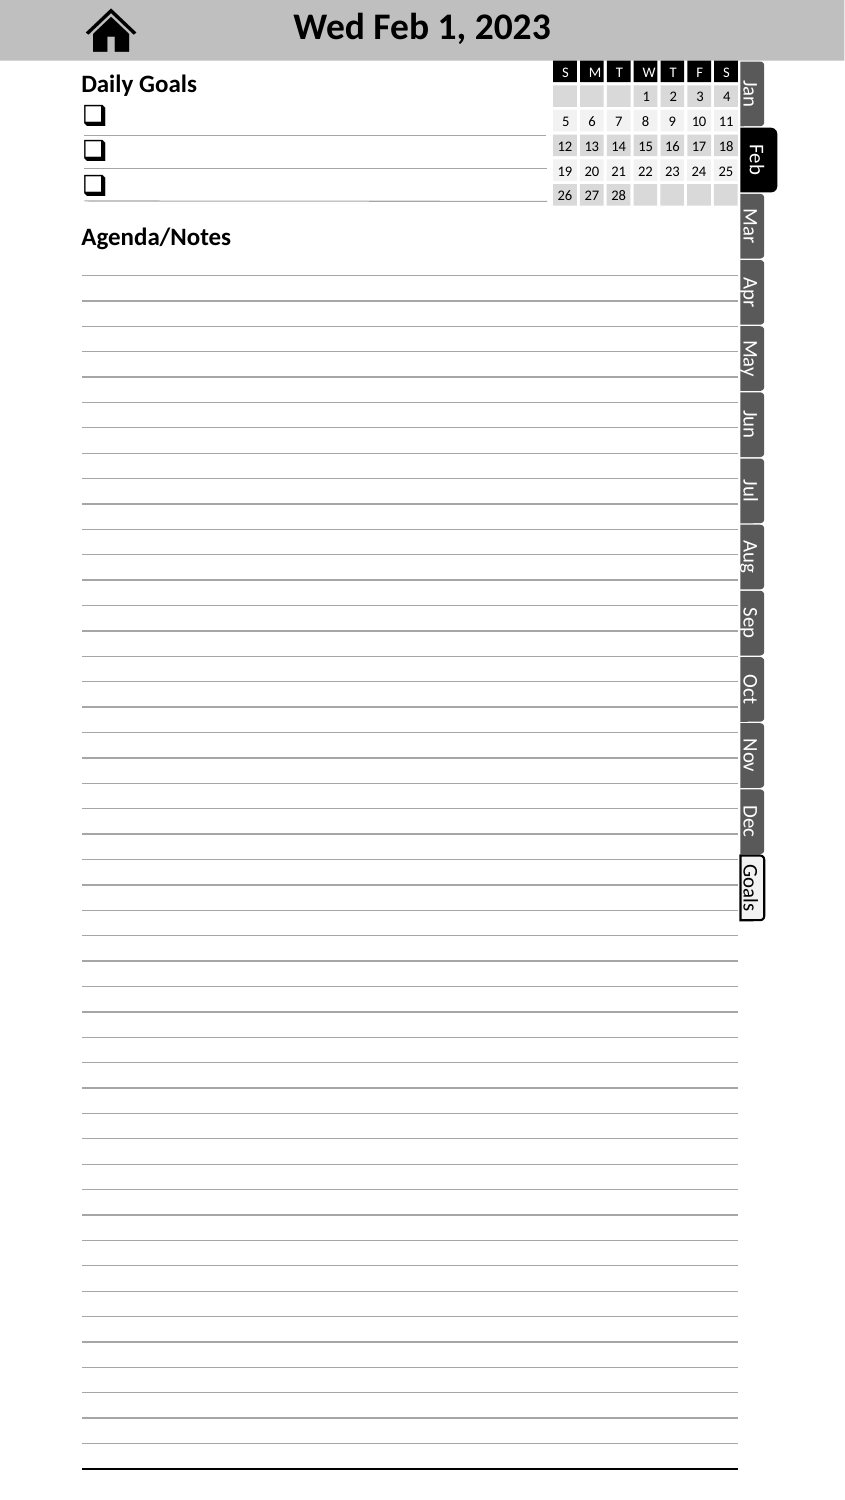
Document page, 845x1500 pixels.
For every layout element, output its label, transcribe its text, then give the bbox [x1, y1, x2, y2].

picture [82, 1, 140, 59]
list Wed Feb 1, 2023 [190, 0, 655, 61]
